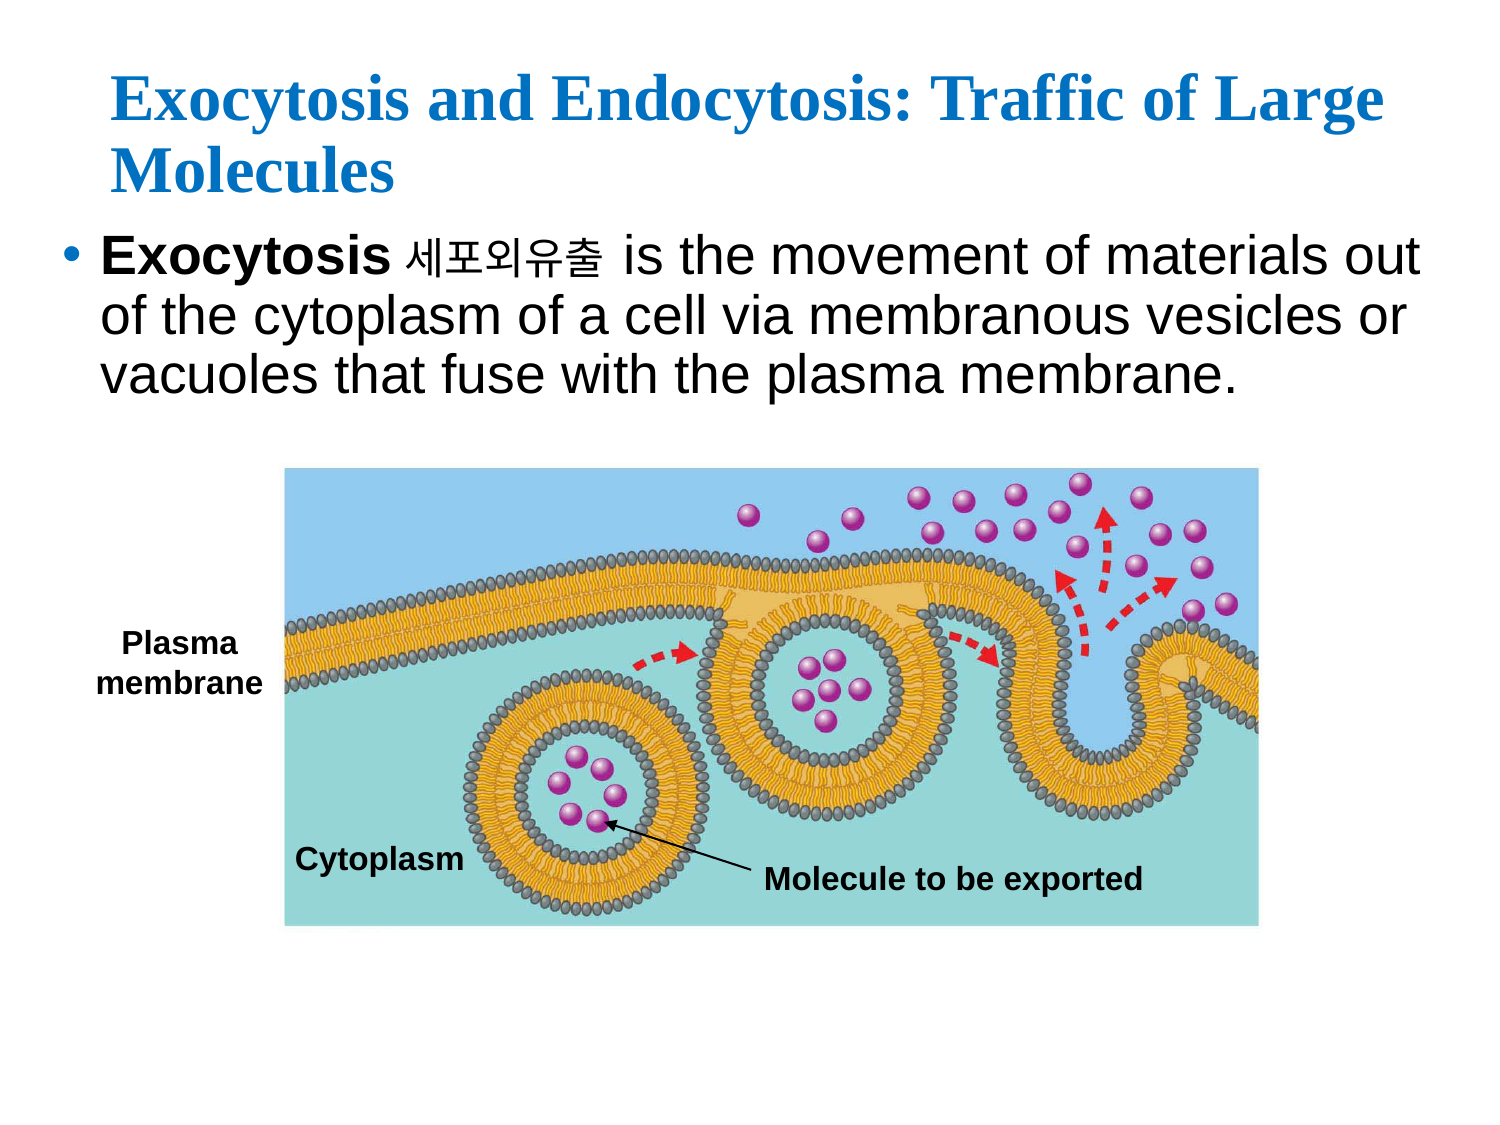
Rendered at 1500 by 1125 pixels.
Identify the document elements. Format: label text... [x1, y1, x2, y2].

title Exocytosis and Endocytosis: Traffic of Large Molecules [95, 55, 1424, 214]
list Exocytosis세포외유출 is the movement of materials out of the cytoplasm of a cell via membranous vesicles or vacuoles that fuse with the plasma membrane. [47, 219, 1449, 432]
picture [279, 463, 1263, 933]
text_box Plasma membrane [95, 621, 264, 702]
